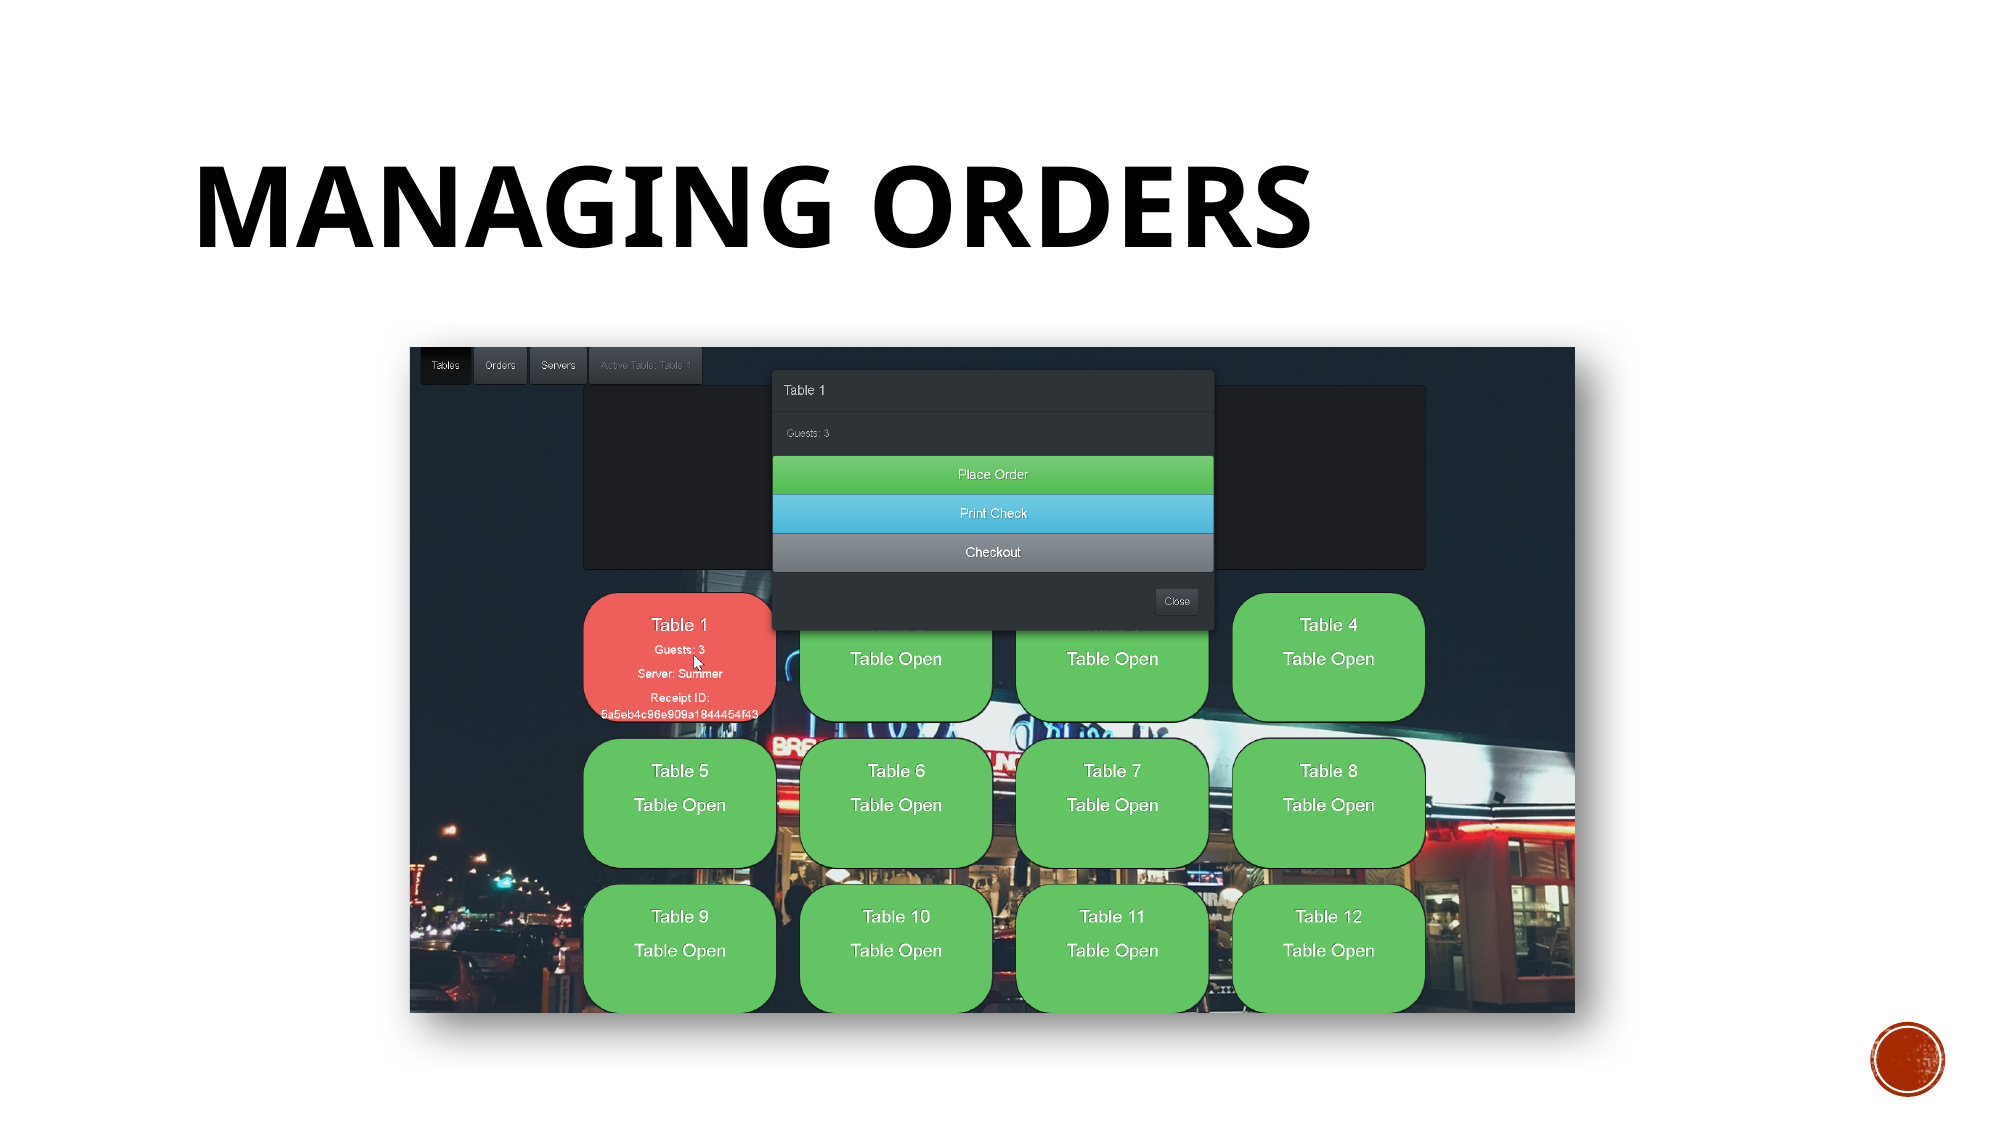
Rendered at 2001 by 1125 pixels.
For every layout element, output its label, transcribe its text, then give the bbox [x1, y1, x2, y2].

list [413, 351, 1573, 1010]
title Managing Orders [175, 79, 1826, 344]
